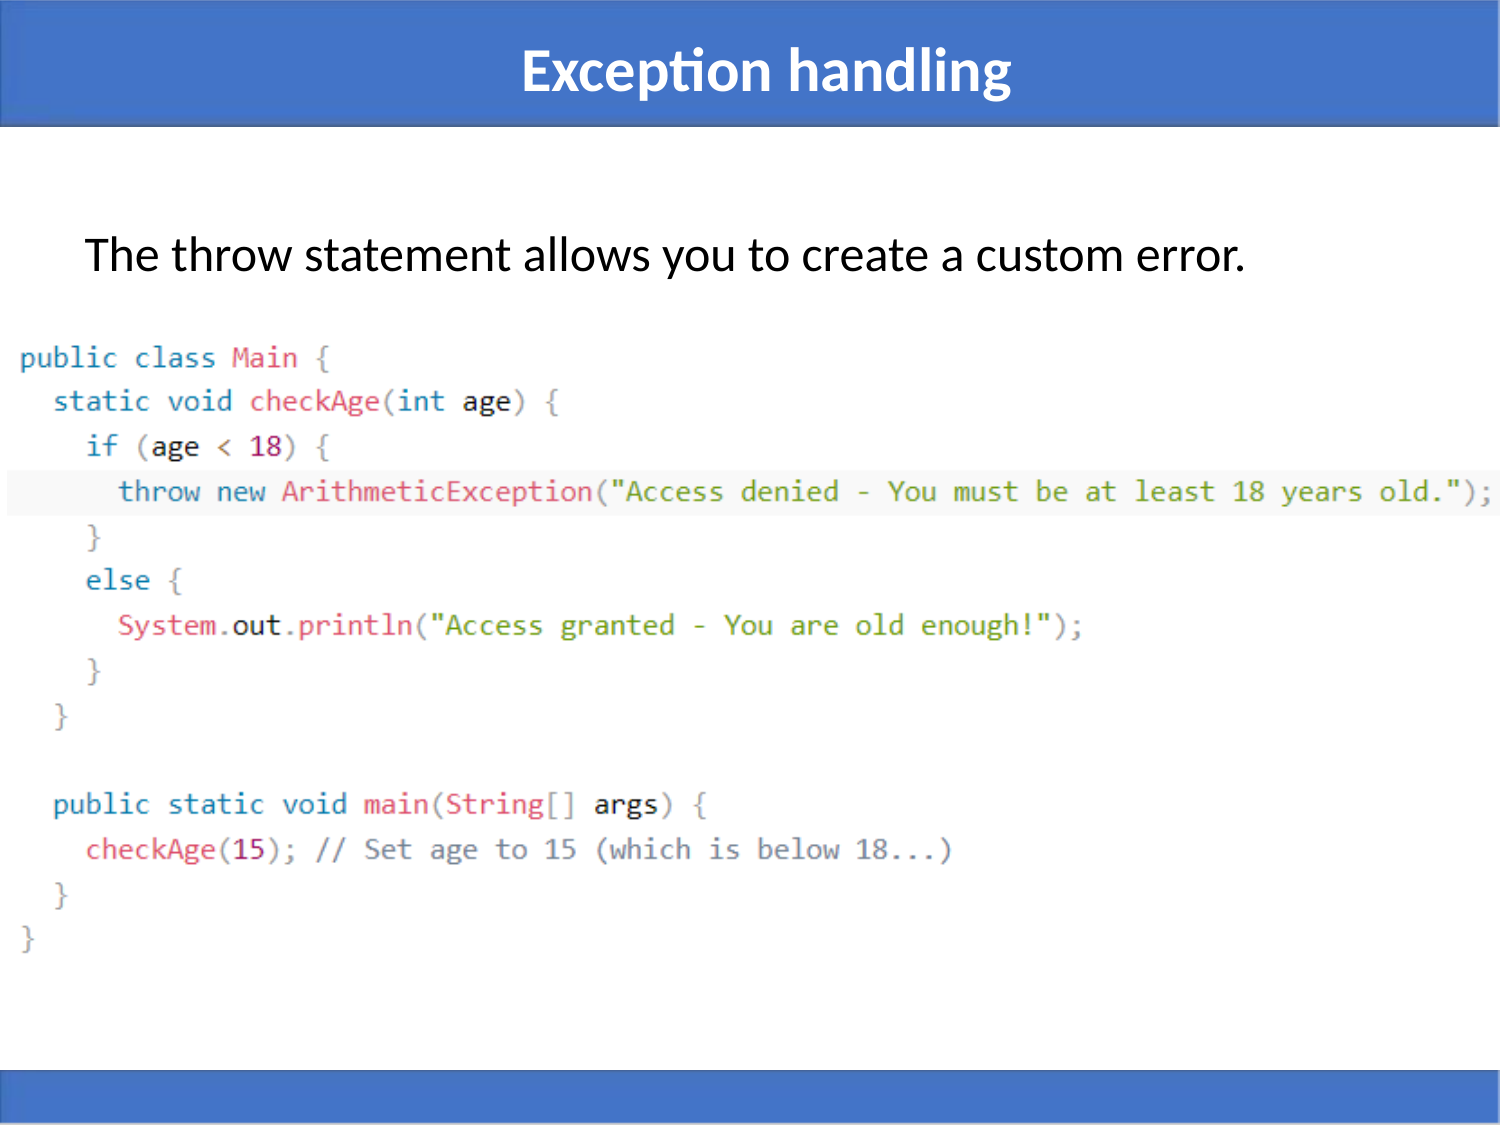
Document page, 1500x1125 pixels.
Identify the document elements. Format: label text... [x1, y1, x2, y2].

picture [0, 0, 1500, 127]
text_box The throw statement allows you to create a custom error. [69, 206, 1429, 297]
picture [0, 1069, 1500, 1125]
picture [7, 337, 1500, 976]
